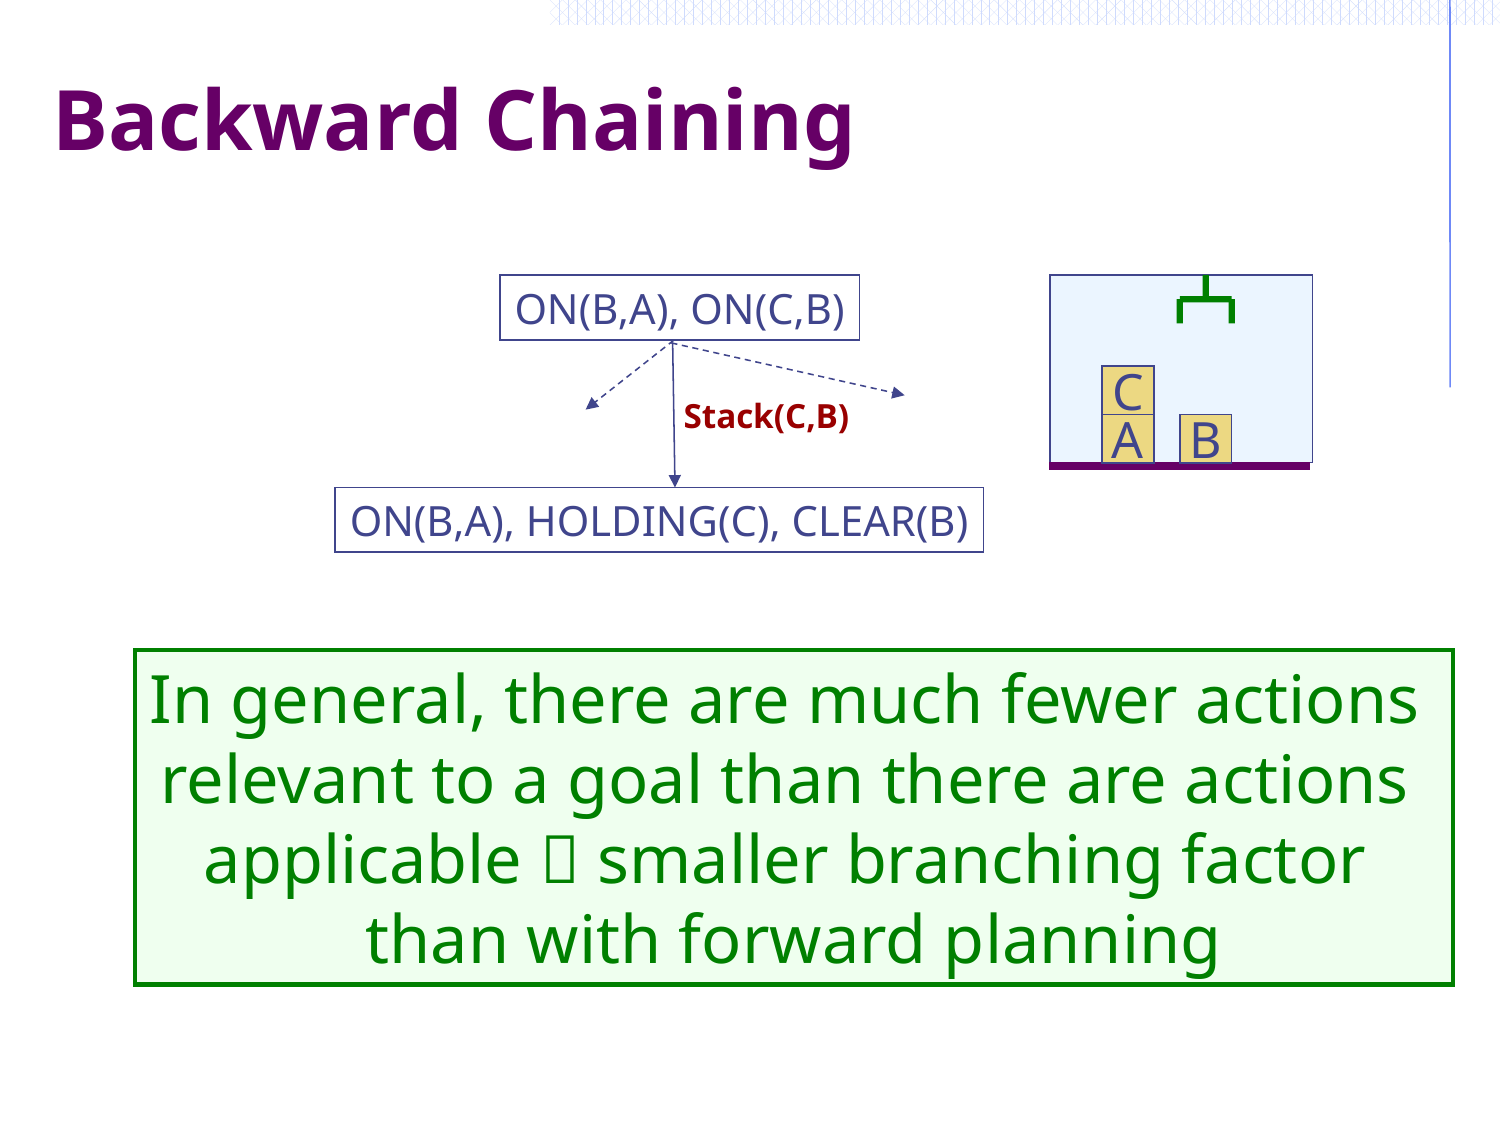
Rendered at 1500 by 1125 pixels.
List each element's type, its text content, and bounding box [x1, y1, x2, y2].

text_box ON(B,A), ON(C,B) [499, 275, 860, 340]
title Backward Chaining [37, 12, 1313, 176]
text_box In general, there are much fewer actions relevant to a goal than there are actions applicable  smaller branching factor than with forward planning [134, 649, 1453, 985]
text_box [585, 397, 600, 410]
text_box ON(B,A), HOLDING(C), CLEAR(B) [335, 487, 984, 553]
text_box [1049, 274, 1338, 522]
text_box Stack(C,B) [668, 387, 674, 443]
text_box [668, 344, 682, 488]
text_box Stack(C,B) [674, 387, 865, 443]
text_box [888, 386, 905, 399]
